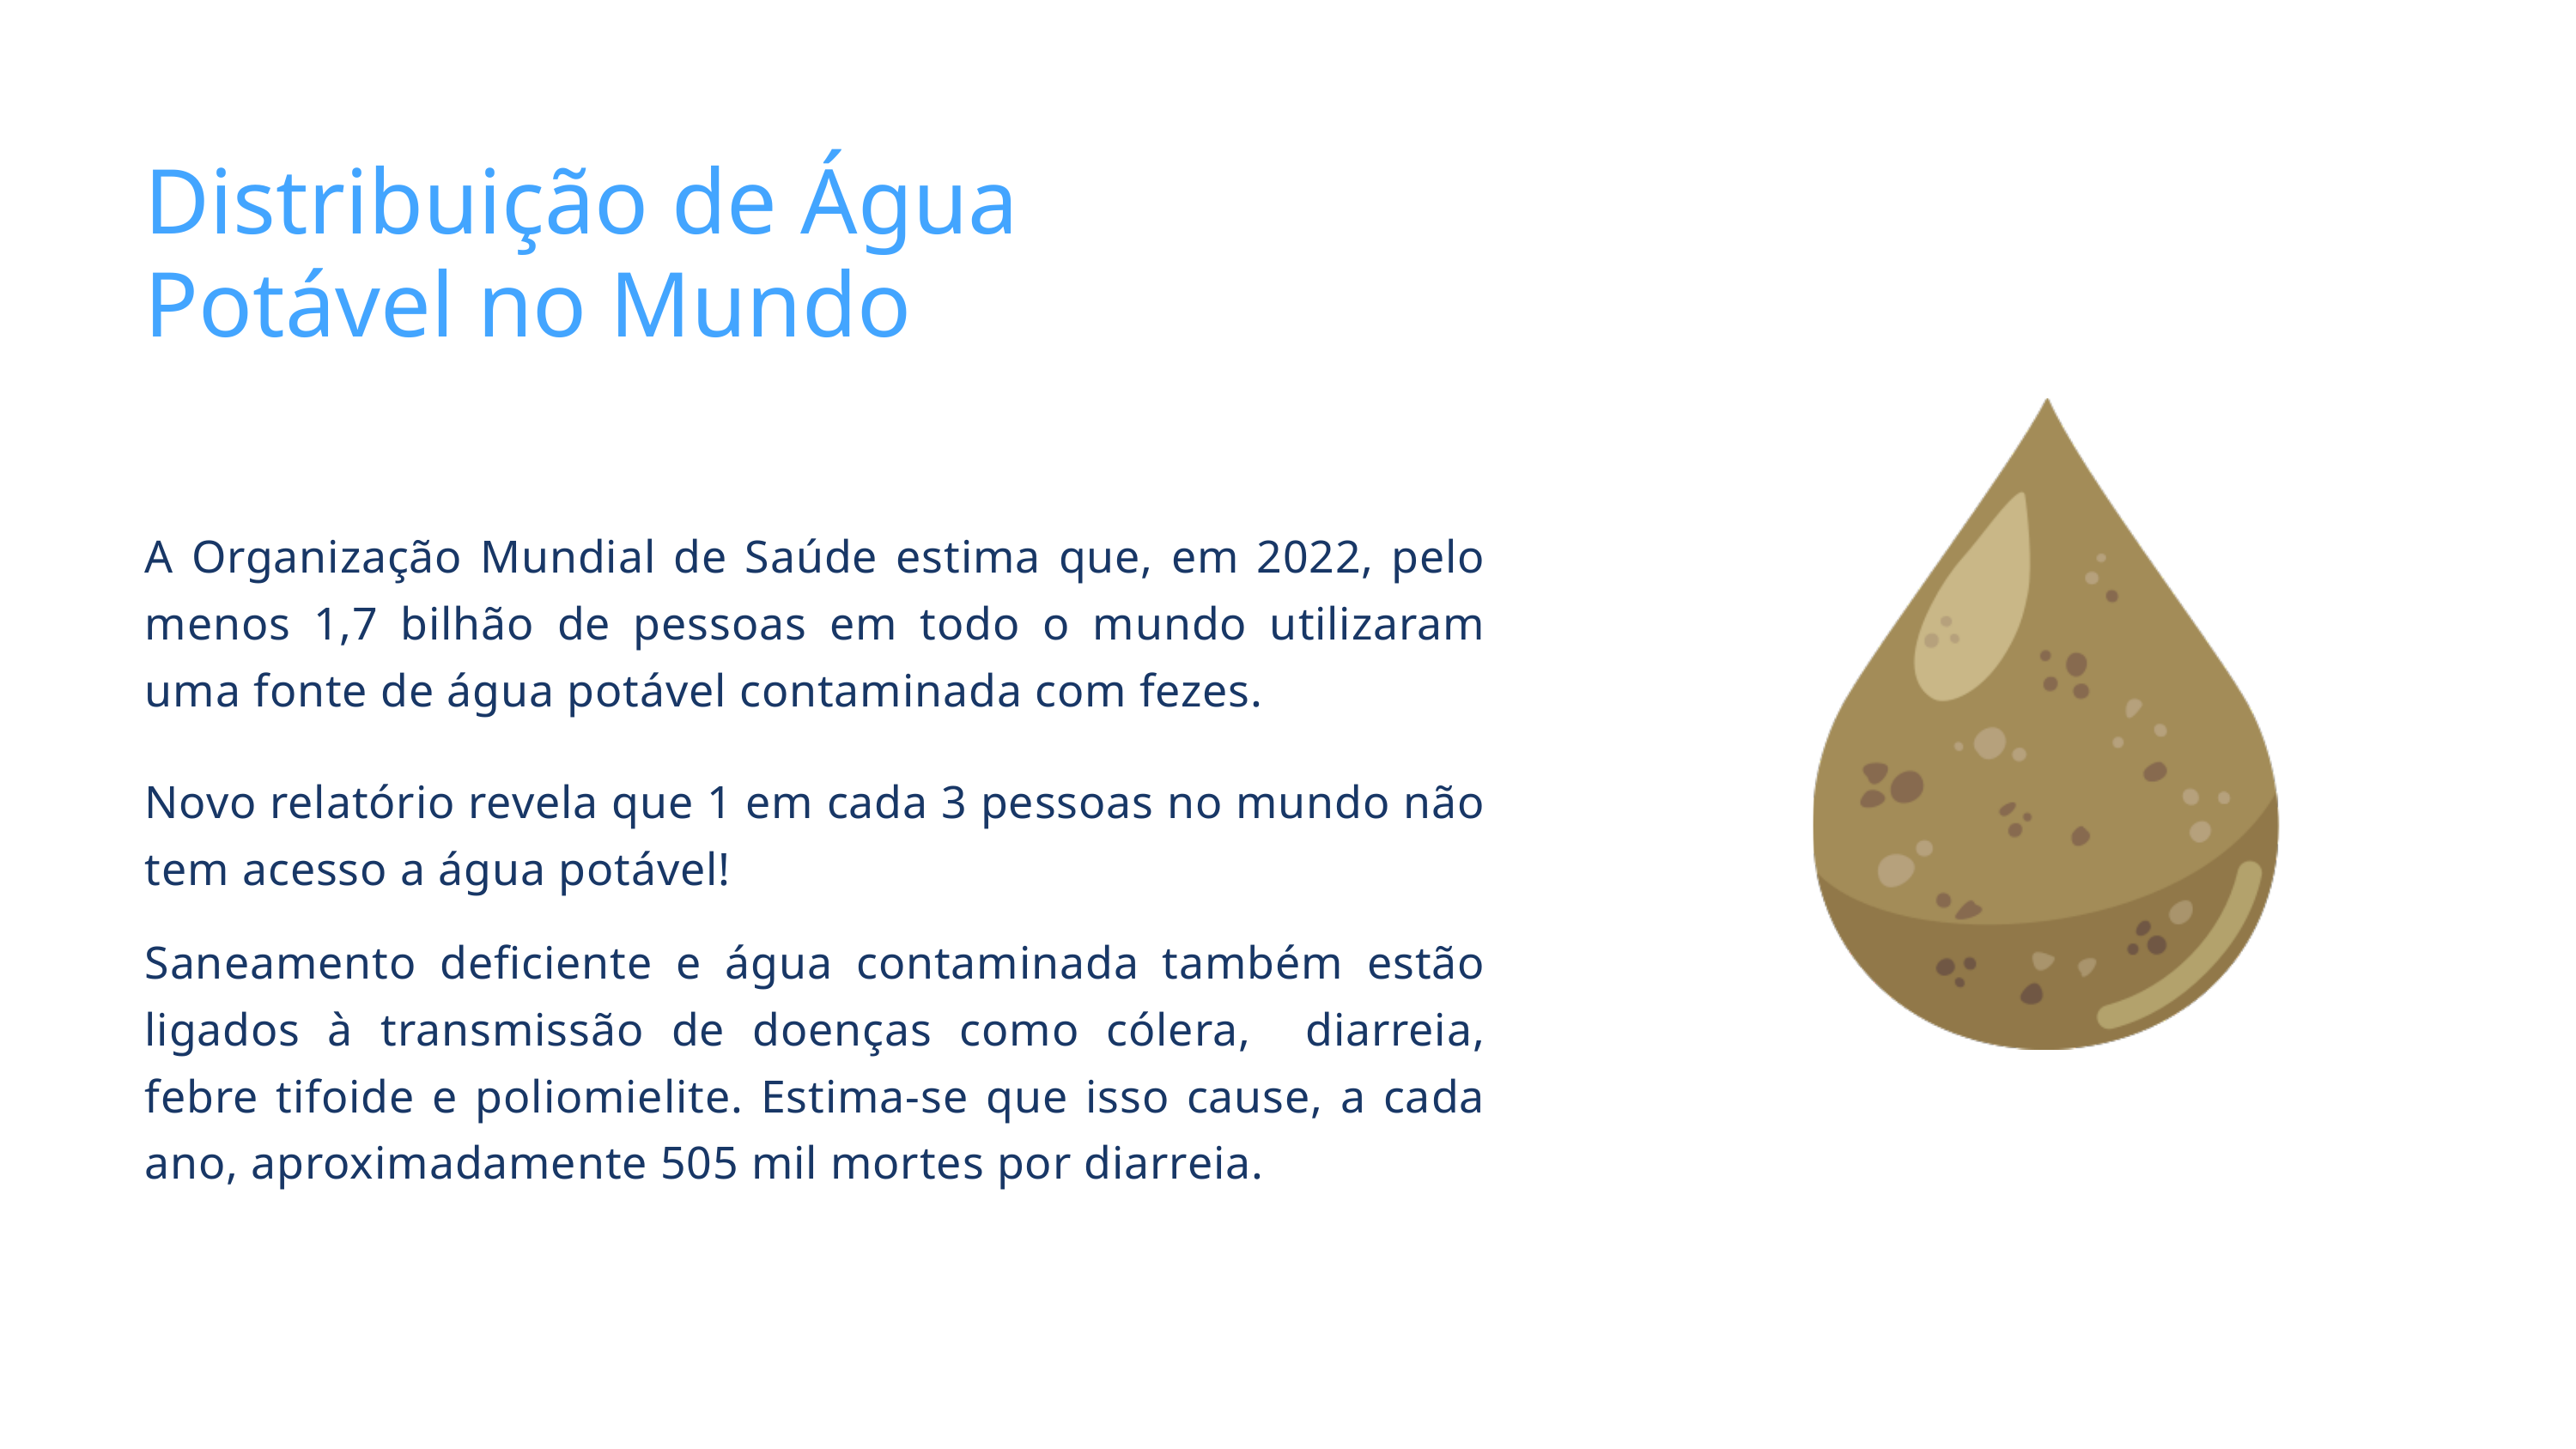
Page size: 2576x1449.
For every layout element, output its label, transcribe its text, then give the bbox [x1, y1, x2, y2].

text_box A Organização Mundial de Saúde estima que, em 2022, pelo menos 1,7 bilhão de pessoas em todo o mundo utilizaram uma fonte de água potável contaminada com fezes. Novo relatório revela que 1 em cada 3 pessoas no mundo não tem acesso a água potável! Saneamento deficiente e água contaminada também estão ligados à transmissão de doenças como cólera, diarreia, febre tifoide e poliomielite. Estima-se que isso cause, a cada ano, aproximadamente 505 mil mortes por diarreia. [144, 514, 1489, 1189]
text_box [1813, 398, 2280, 1050]
text_box Distribuição de Água Potável no Mundo [144, 149, 1206, 355]
